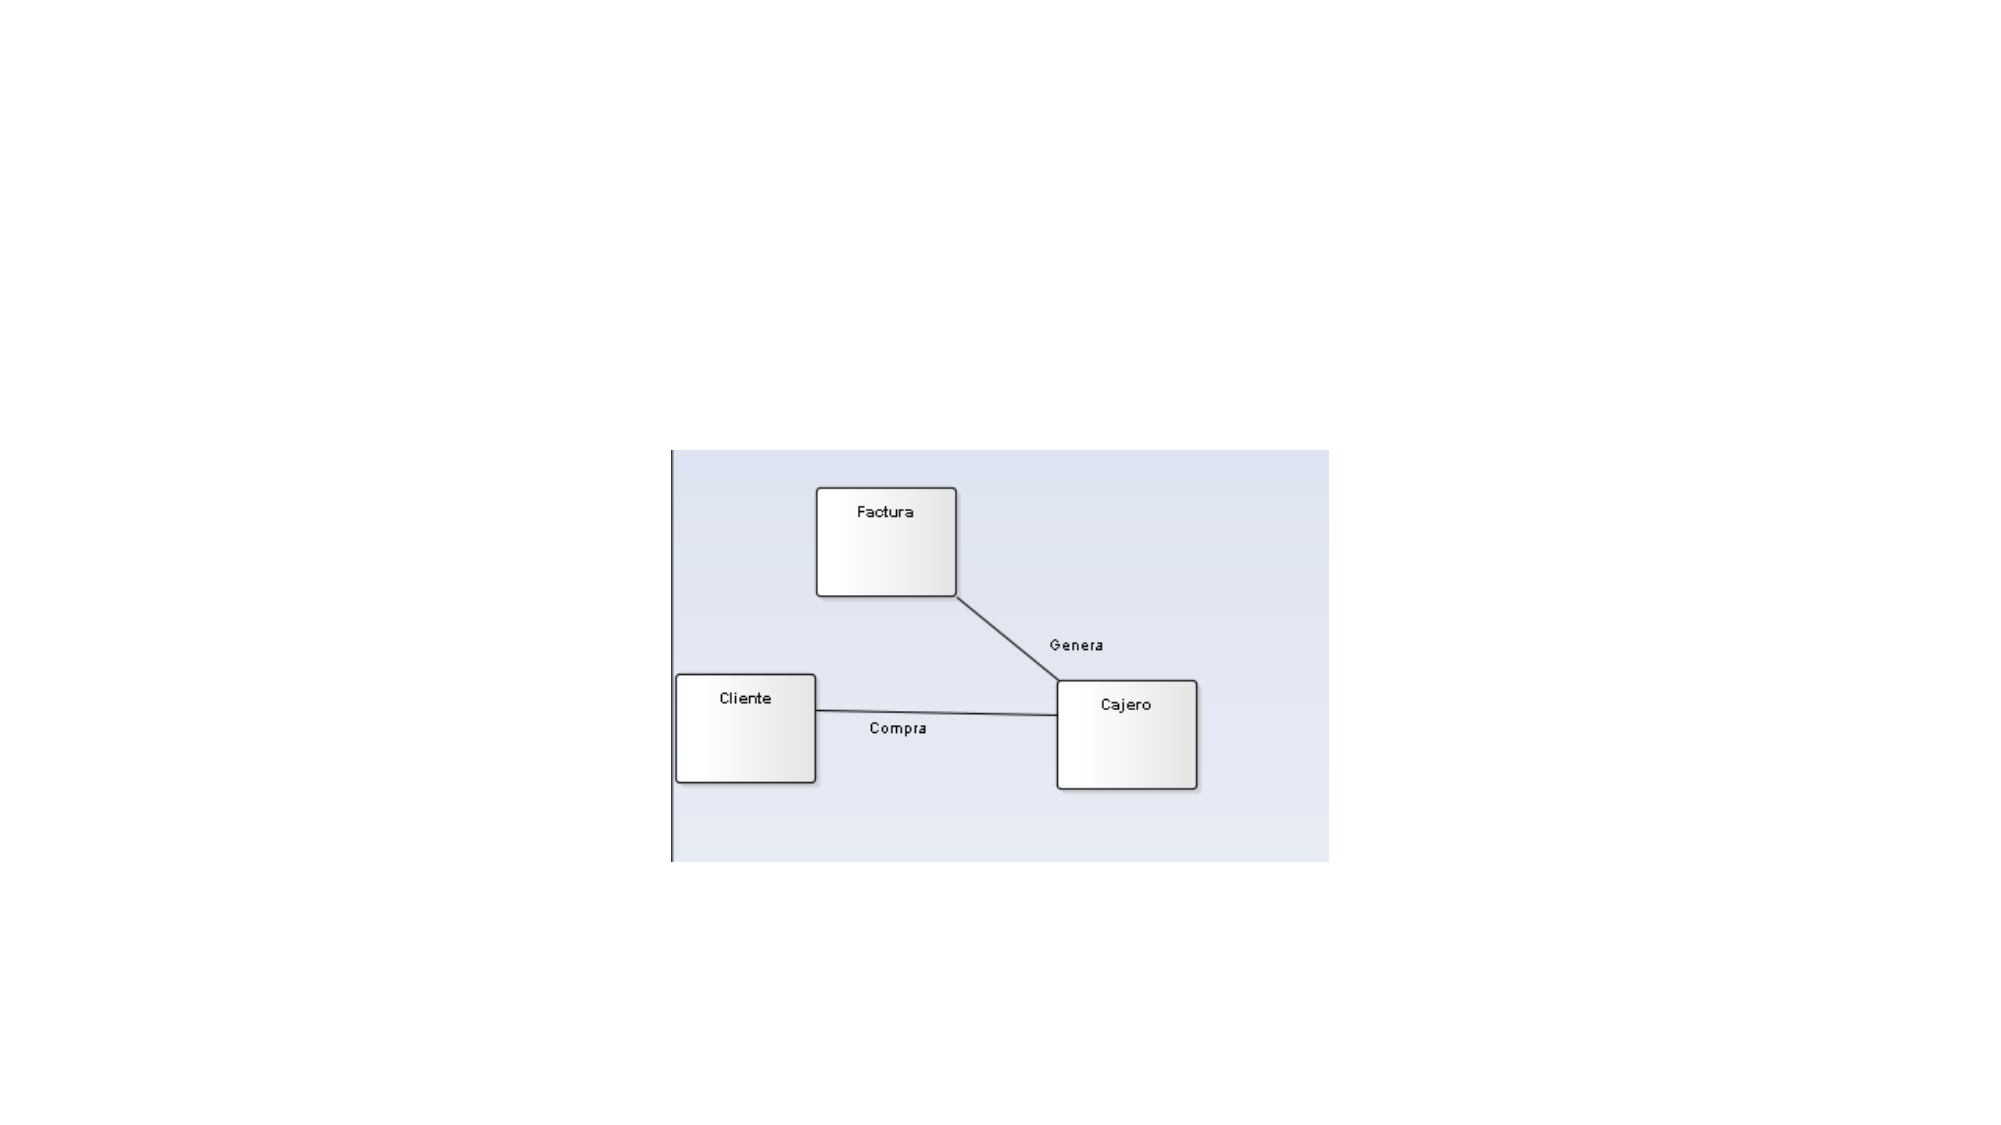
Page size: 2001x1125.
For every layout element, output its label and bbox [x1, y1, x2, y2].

list [670, 450, 1330, 863]
